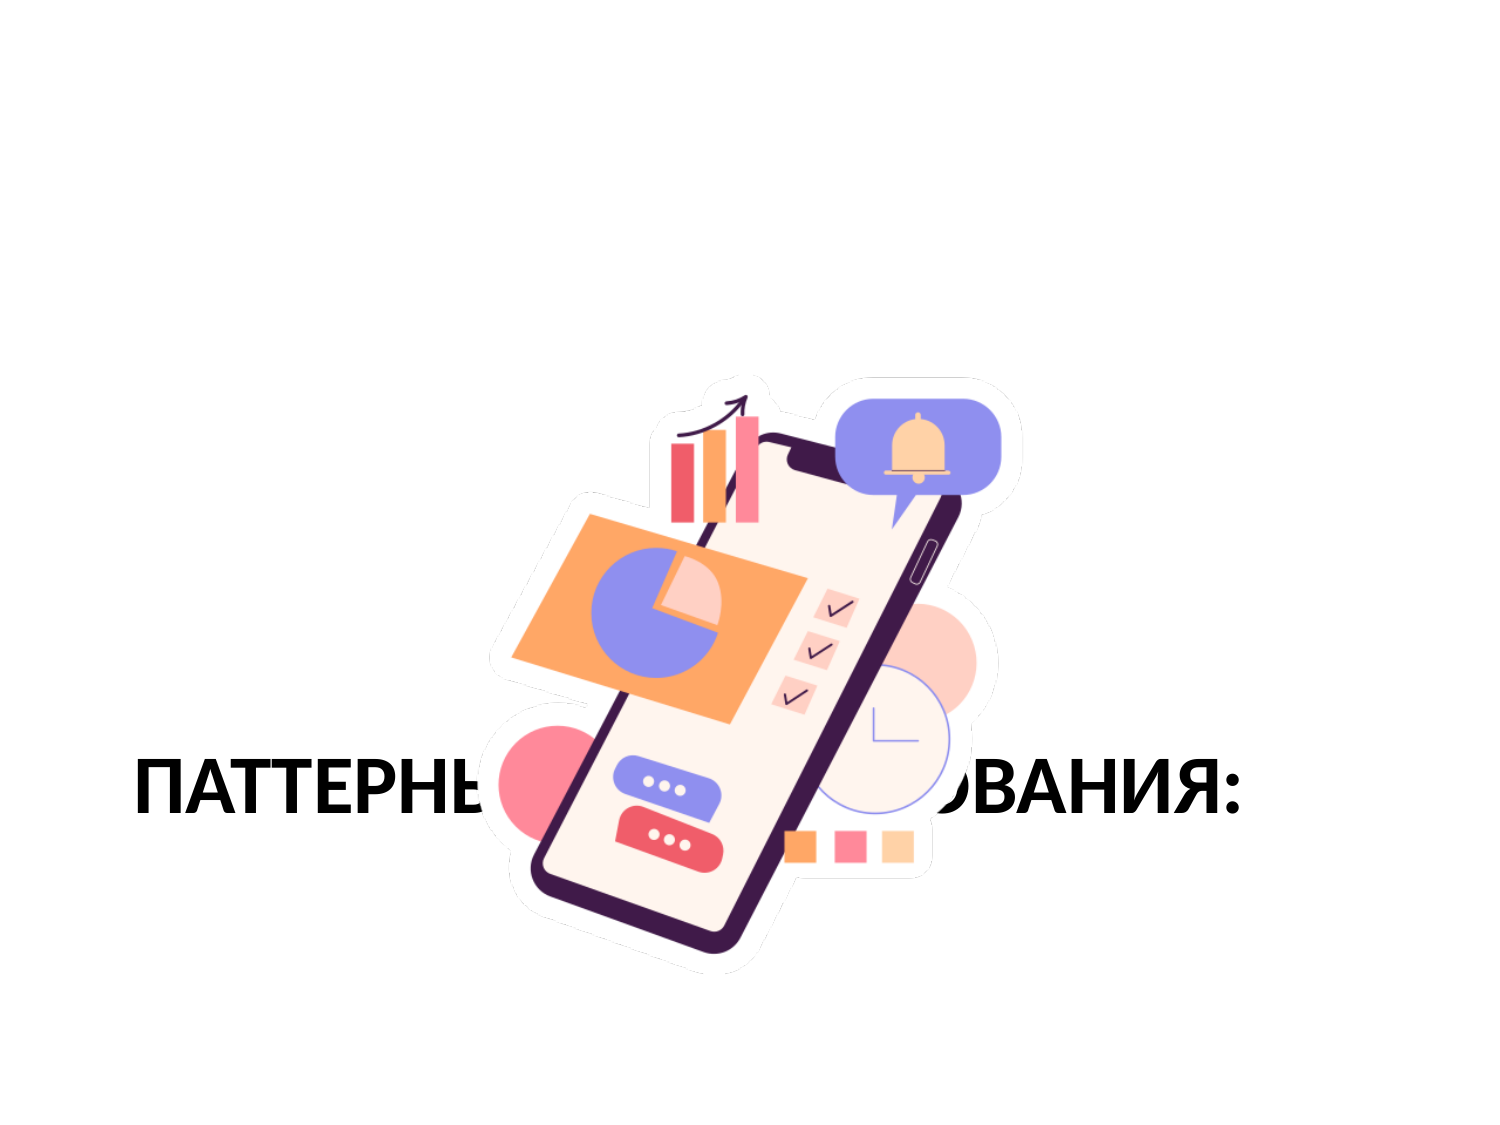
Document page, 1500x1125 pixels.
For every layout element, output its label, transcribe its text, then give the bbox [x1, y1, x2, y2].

title Паттерны проектирования: [1054, 722, 1394, 947]
title Паттерны проектирования: [118, 722, 444, 947]
picture [449, 374, 1051, 976]
